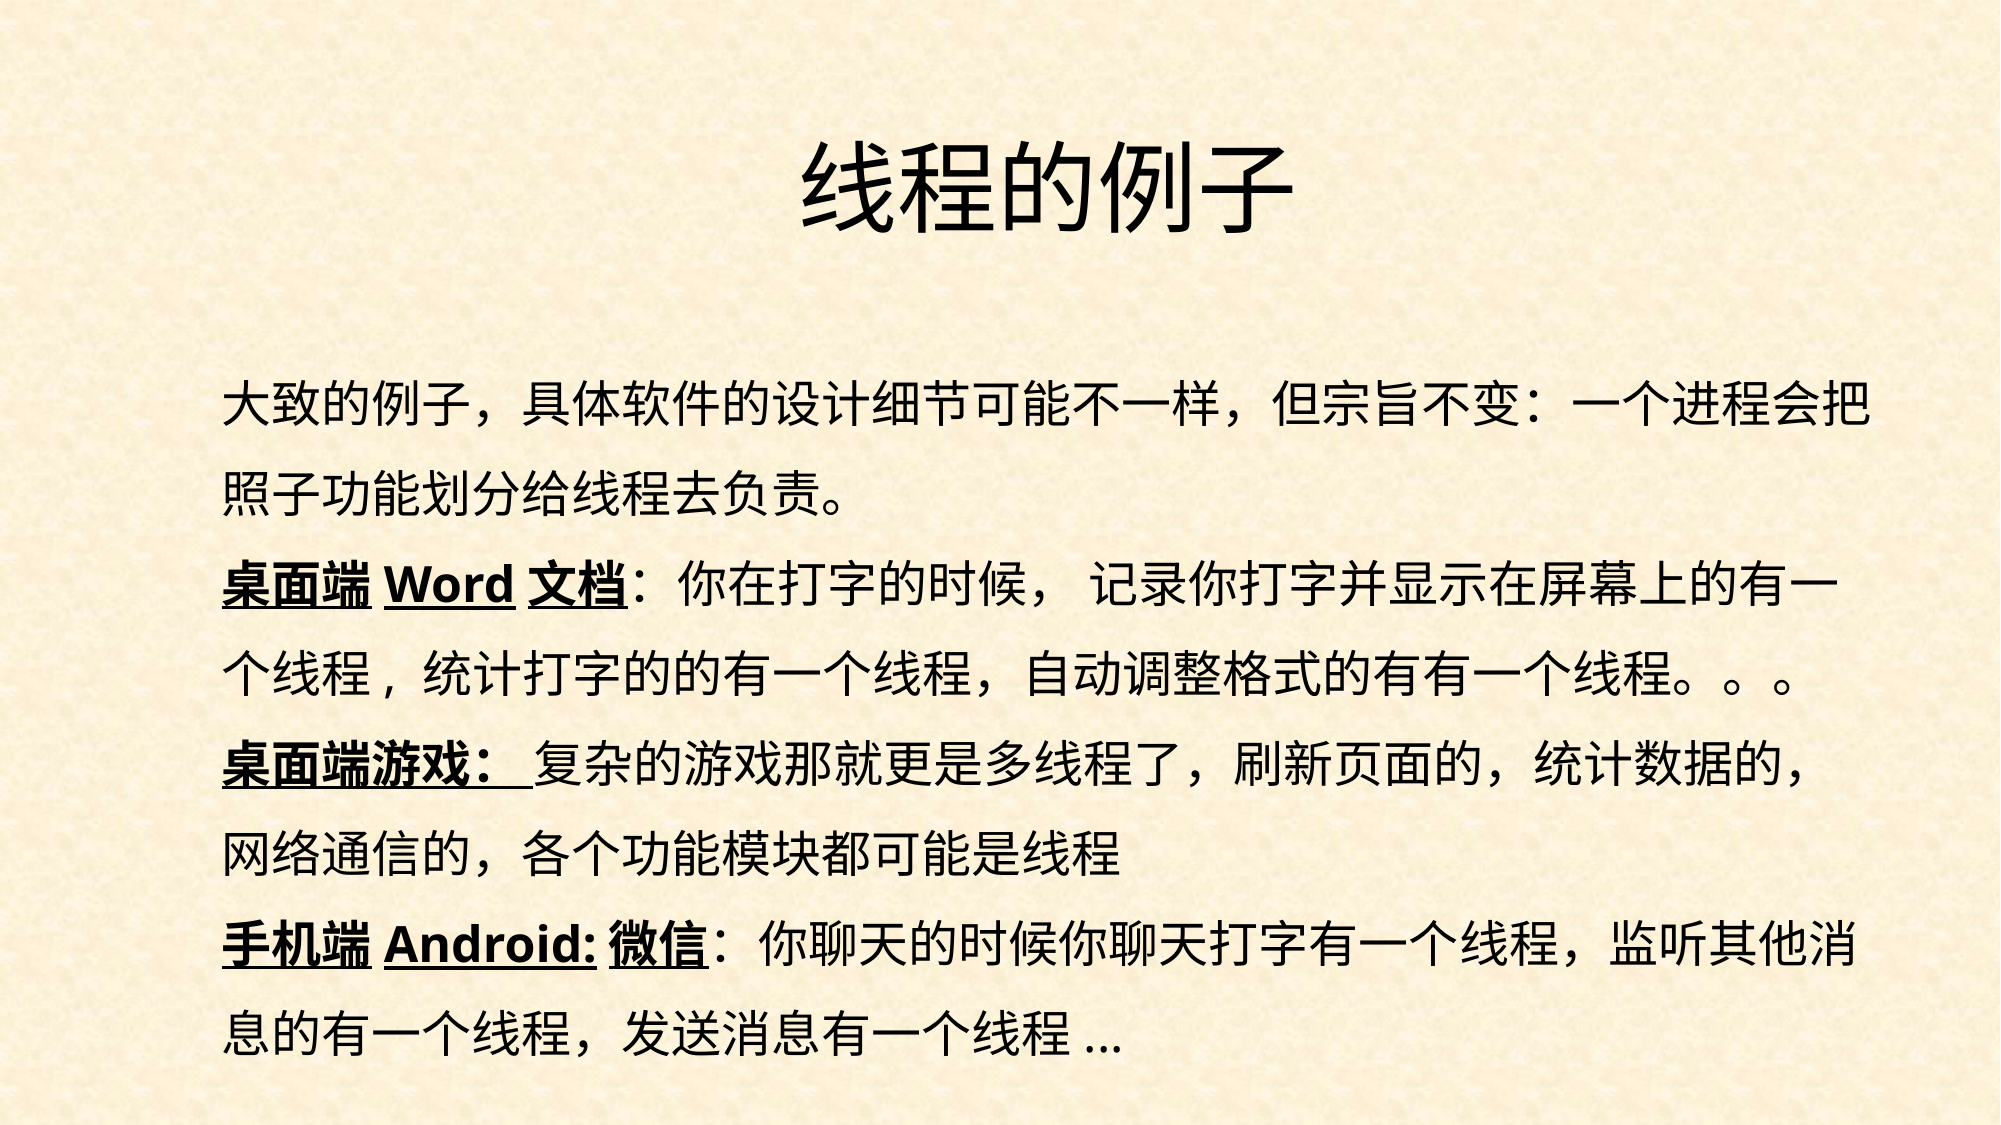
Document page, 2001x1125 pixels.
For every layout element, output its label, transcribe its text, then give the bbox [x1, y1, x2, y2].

text_box 大致的例子，具体软件的设计细节可能不一样，但宗旨不变：一个进程会把照子功能划分给线程去负责。 桌面端Word文档：你在打字的时候， 记录你打字并显示在屏幕上的有一个线程, 统计打字的的有一个线程，自动调整格式的有有一个线程。。。 桌面端游戏： 复杂的游戏那就更是多线程了，刷新页面的，统计数据的，网络通信的，各个功能模块都可能是线程 手机端Android:微信：你聊天的时候你聊天打字有一个线程，监听其他消息的有一个线程，发送消息有一个线程... [207, 334, 1889, 1070]
picture [0, 0, 2001, 1125]
text_box 线程的例子 [413, 118, 1683, 253]
